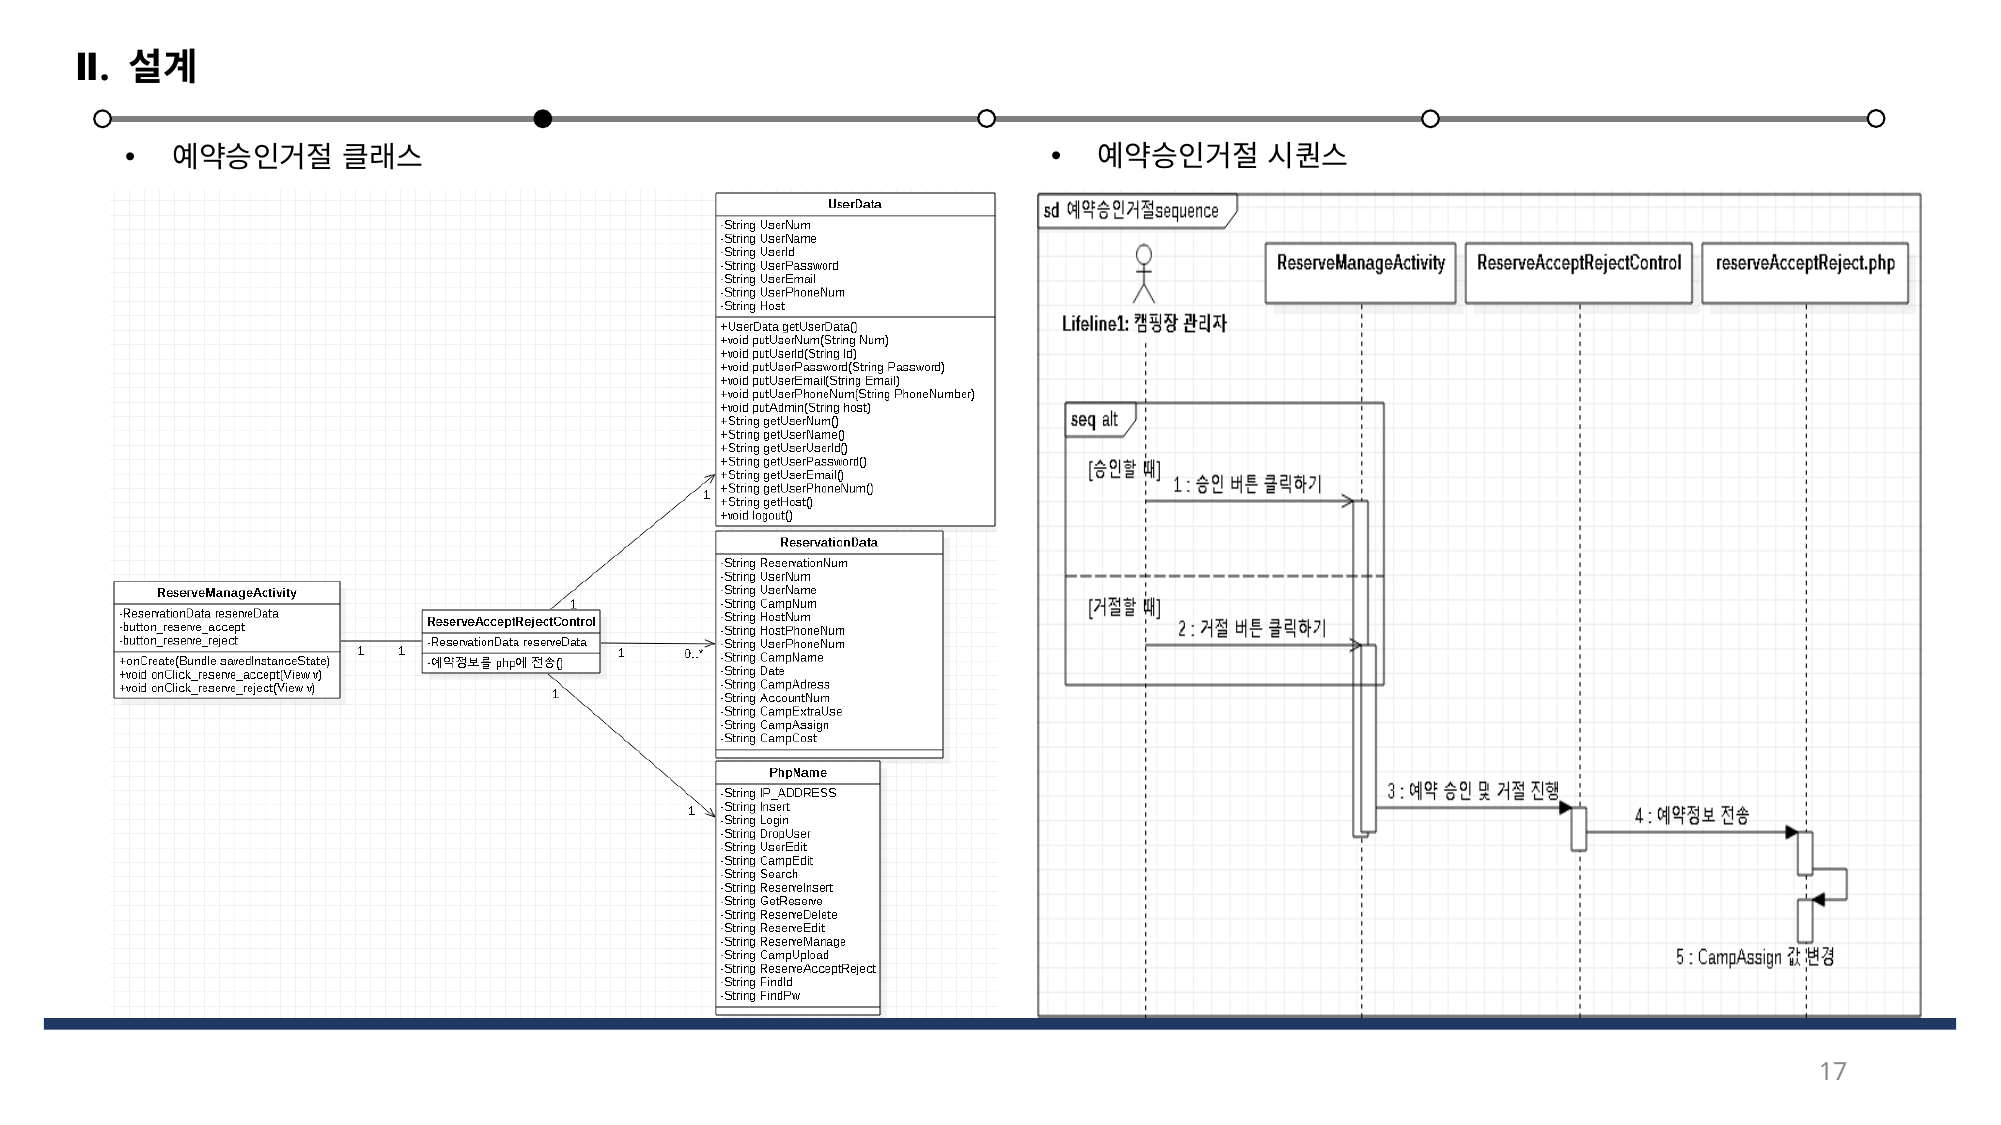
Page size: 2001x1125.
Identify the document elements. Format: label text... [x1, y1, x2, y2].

picture [1035, 190, 1923, 1018]
text_box [978, 110, 995, 118]
slide_number 17 [1412, 1042, 1863, 1103]
text_box Ⅱ. 설계 [59, 35, 942, 96]
text_box [534, 110, 552, 118]
text_box [94, 110, 111, 127]
text_box 예약승인거절 클래스 [110, 131, 687, 181]
text_box [1867, 110, 1885, 123]
text_box [43, 1018, 1957, 1030]
text_box [1422, 110, 1439, 118]
picture [110, 190, 997, 1018]
text_box 예약승인거절 시퀀스 [1036, 131, 1612, 180]
